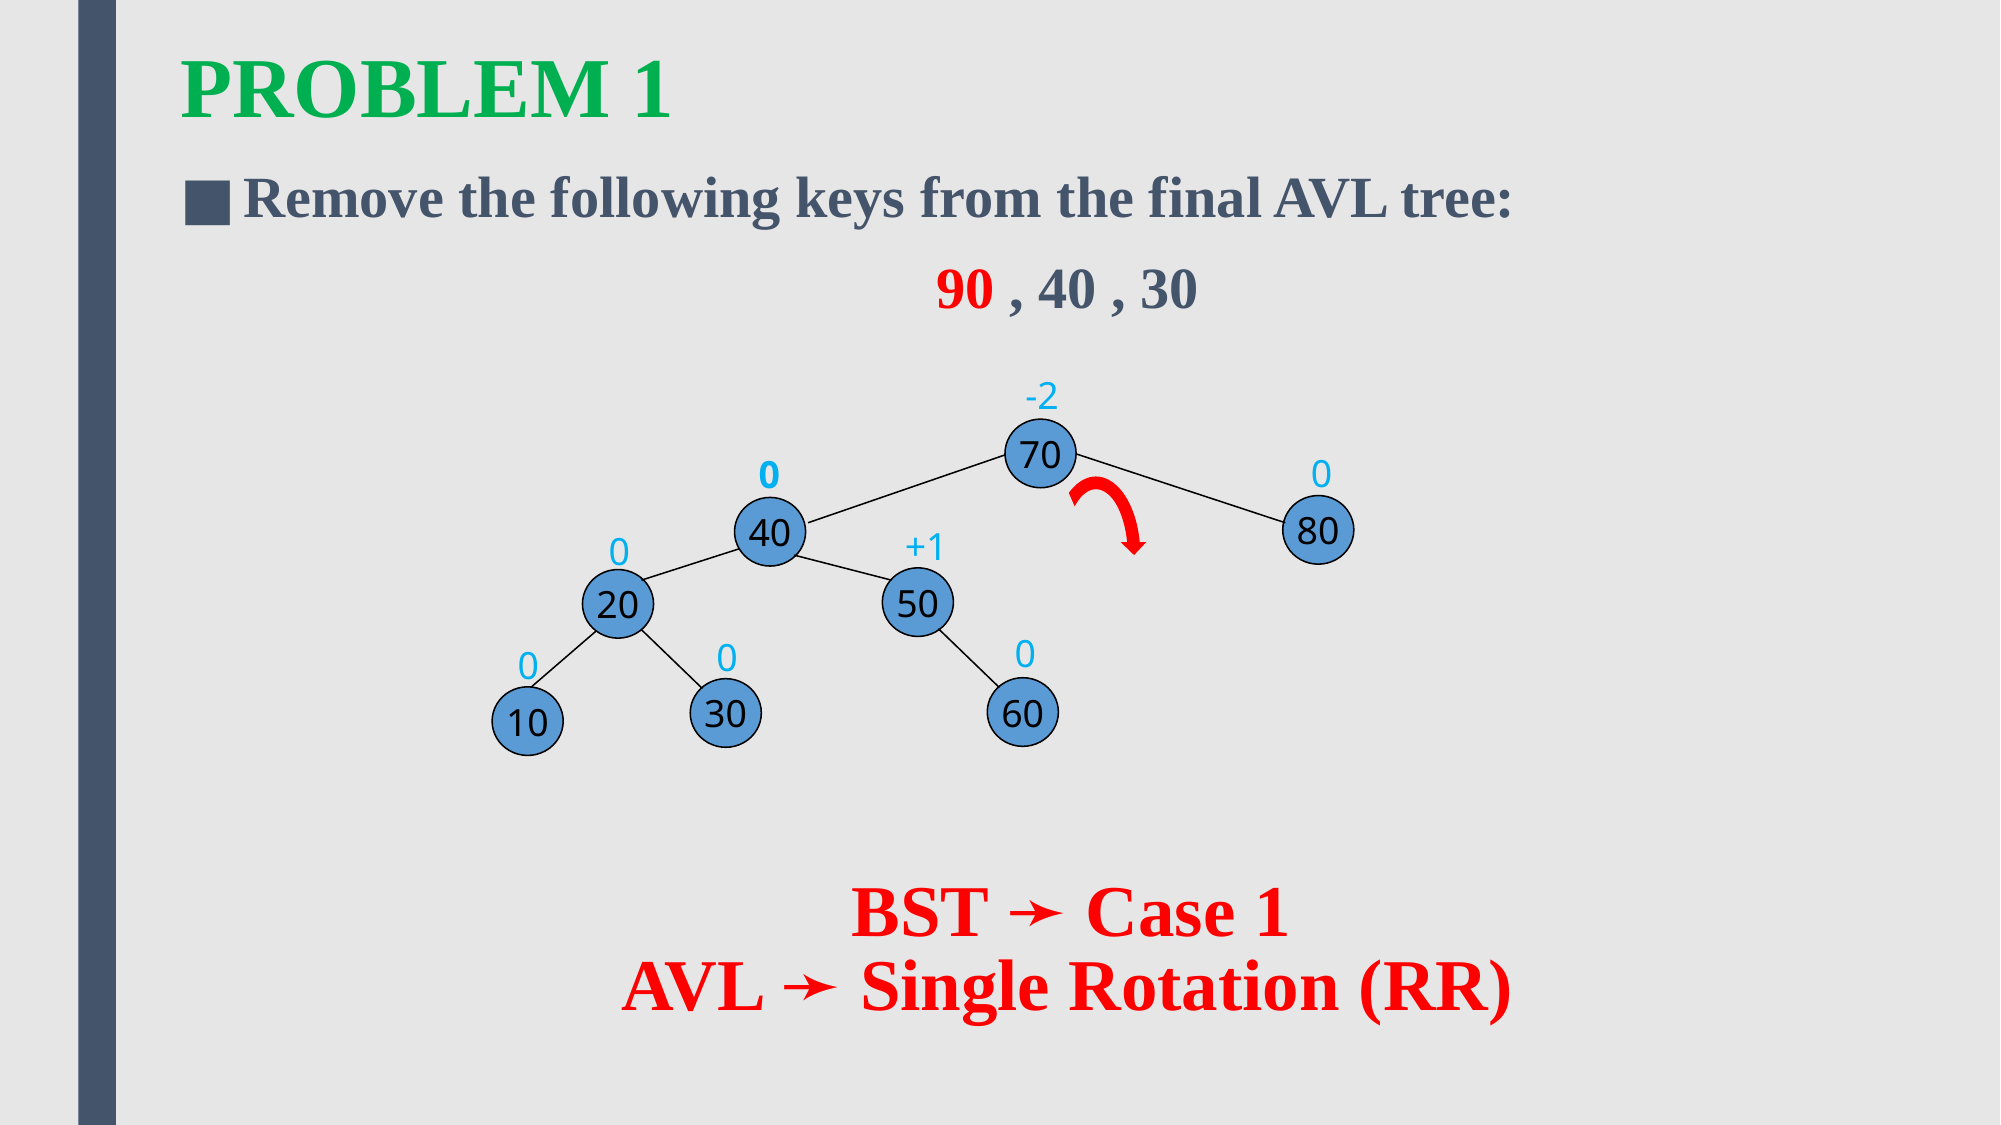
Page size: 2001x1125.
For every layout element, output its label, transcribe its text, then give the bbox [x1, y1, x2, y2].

text_box 70 [1005, 425, 1077, 488]
text_box 60 [987, 683, 1059, 747]
text_box 0 [1296, 442, 1348, 503]
text_box 40 [734, 503, 806, 567]
text_box BST ➛ Case 1 [836, 855, 1306, 959]
text_box -2 [1010, 364, 1074, 425]
text_box 0 [743, 443, 796, 503]
text_box 0 [593, 520, 645, 581]
text_box AVL ➛ Single Rotation (RR) [607, 930, 1528, 1033]
text_box 10 [492, 695, 564, 756]
text_box 0 [701, 626, 753, 687]
text_box 50 [882, 576, 954, 637]
text_box 0 [999, 622, 1052, 683]
text_box [1066, 473, 1149, 558]
text_box 30 [690, 687, 762, 748]
text_box 20 [582, 579, 654, 639]
title PROBLEM 1 [165, 36, 1741, 144]
text_box 0 [502, 634, 554, 695]
list Remove the following keys from the final AVL tree: 90 , 40 , 30 [165, 157, 1970, 1025]
text_box 80 [1282, 503, 1354, 565]
text_box +1 [890, 515, 963, 576]
